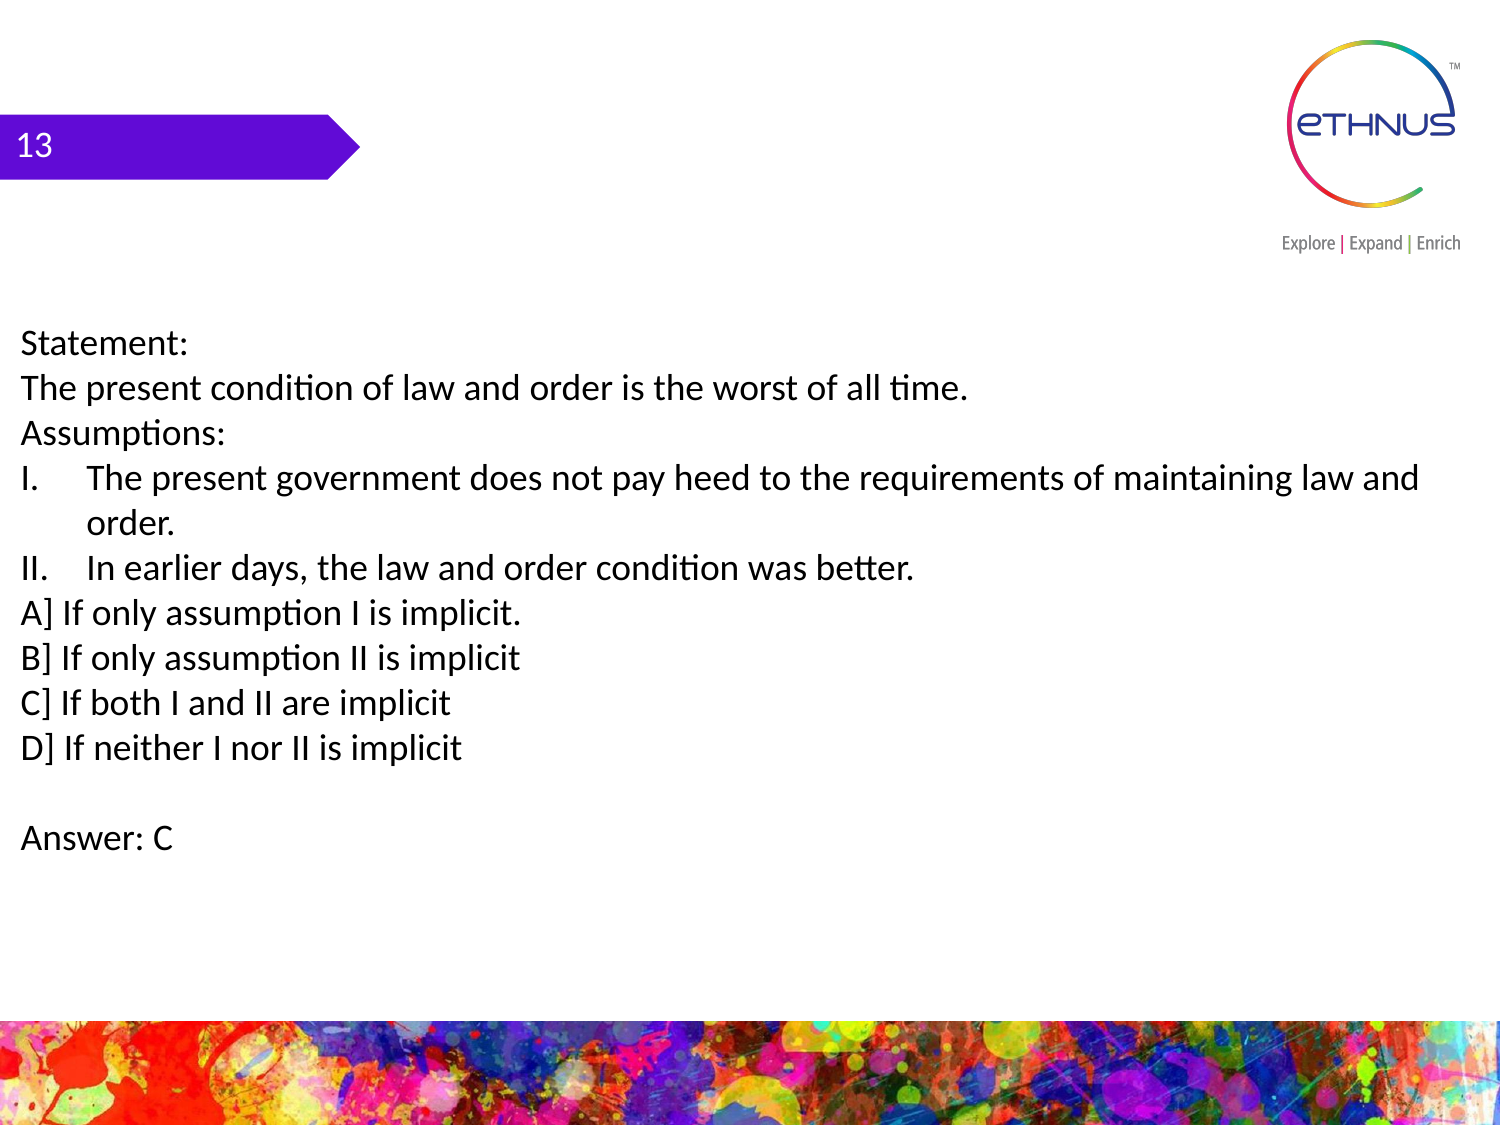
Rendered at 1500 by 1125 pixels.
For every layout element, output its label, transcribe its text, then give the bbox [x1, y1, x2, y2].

list 13 [0, 114, 324, 177]
list Statement: The present condition of law and order is the worst of all time. Assumptions: The present government does not pay heed to the requirements of maintaining law and order. In earlier days, the law and order condition was better. A] If only assumption I is implicit. B] If only assumption II is implicit C] If both I and II are implicit D] If neither I nor II is implicit Answer: C [0, 293, 1500, 729]
picture [1283, 40, 1460, 254]
picture [0, 1021, 1500, 1125]
